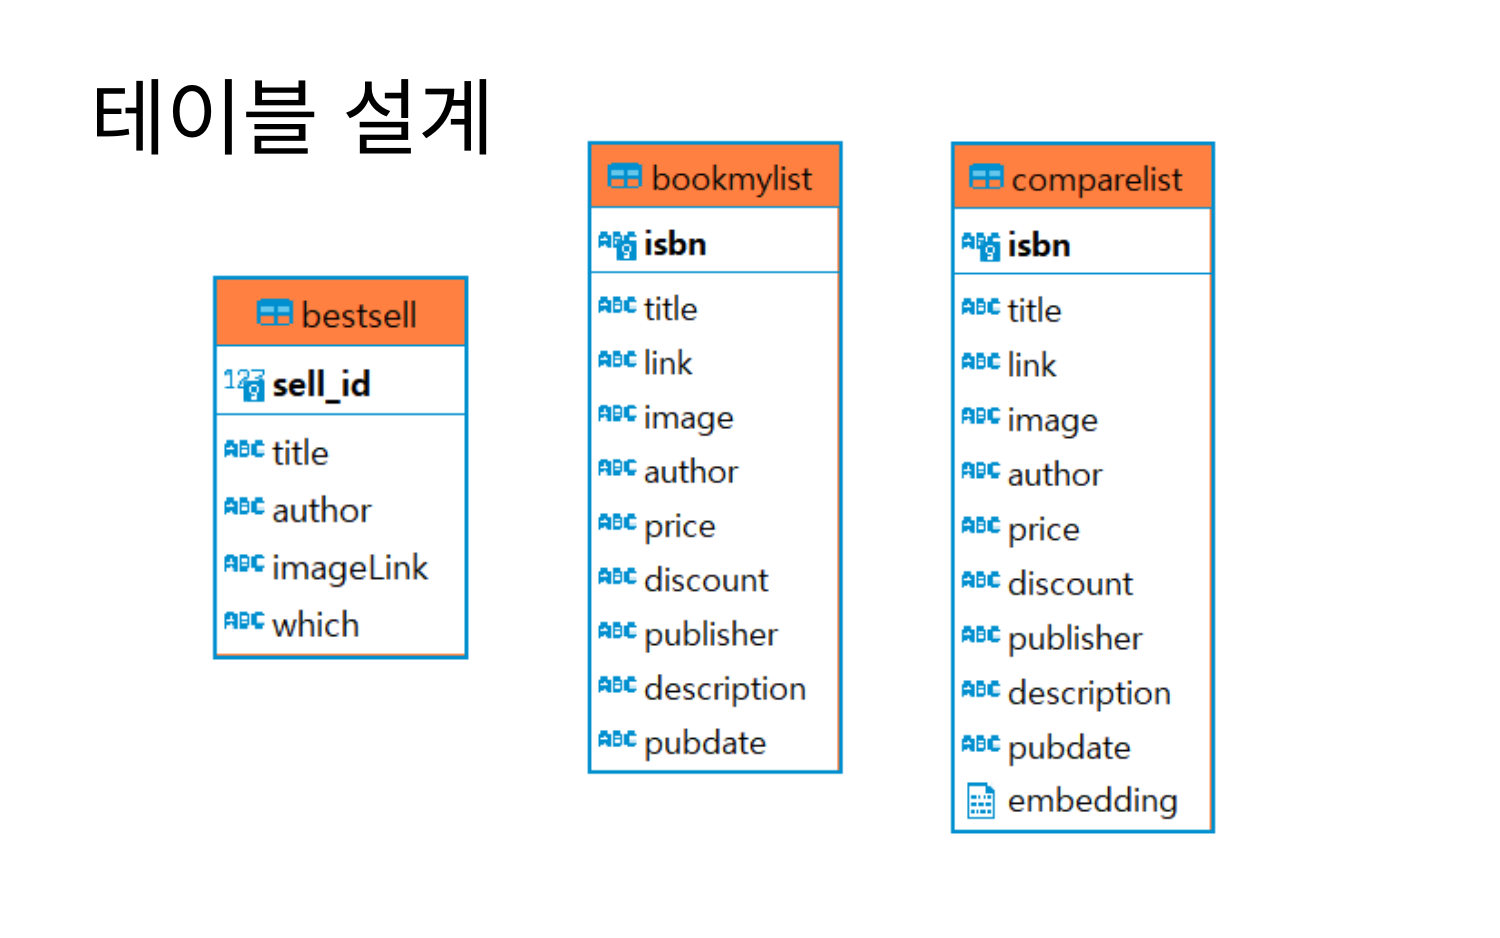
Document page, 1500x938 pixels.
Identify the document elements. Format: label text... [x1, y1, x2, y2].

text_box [182, 111, 1272, 883]
title 테이블 설계 [75, 37, 1425, 194]
